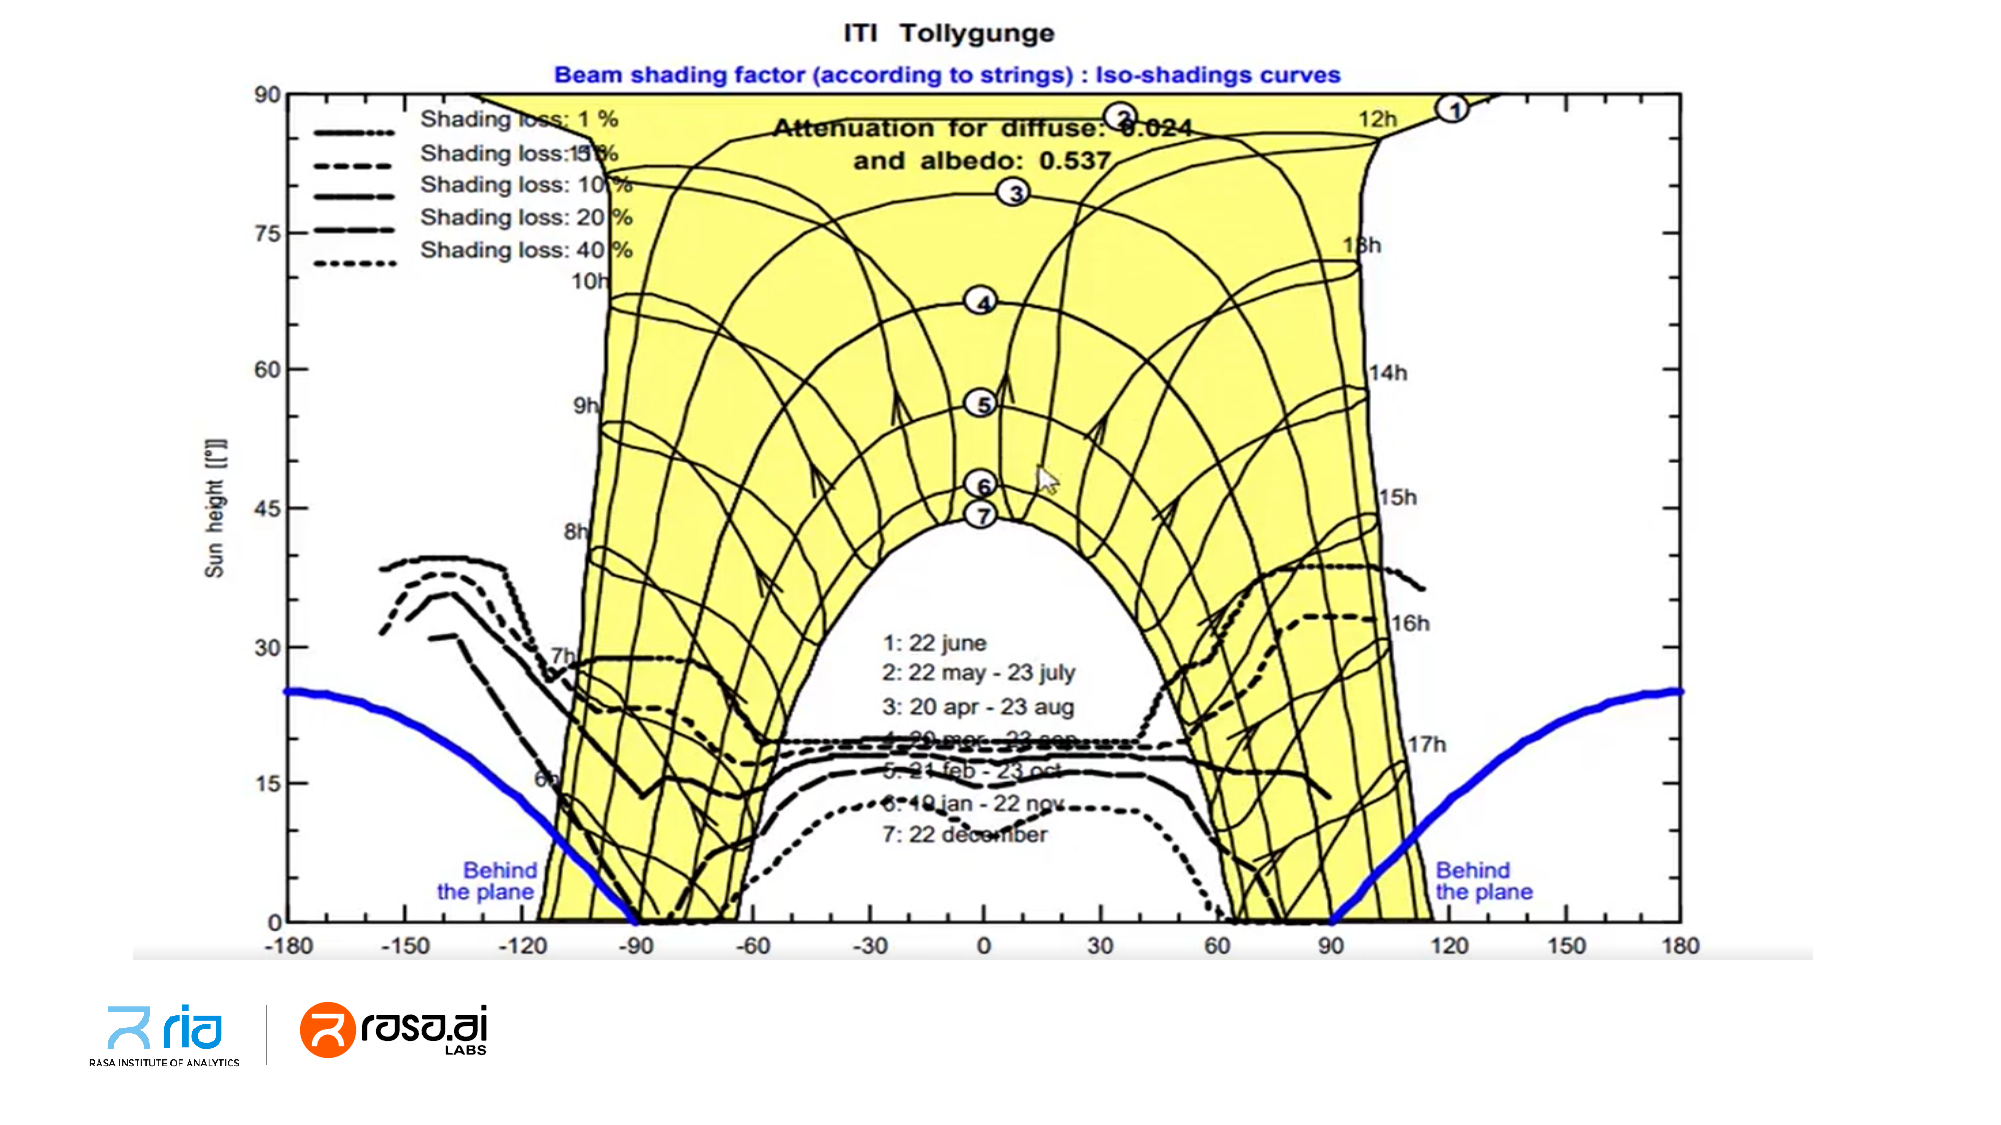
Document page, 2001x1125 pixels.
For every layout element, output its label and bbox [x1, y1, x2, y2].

list [133, 15, 1814, 961]
picture [78, 992, 250, 1078]
